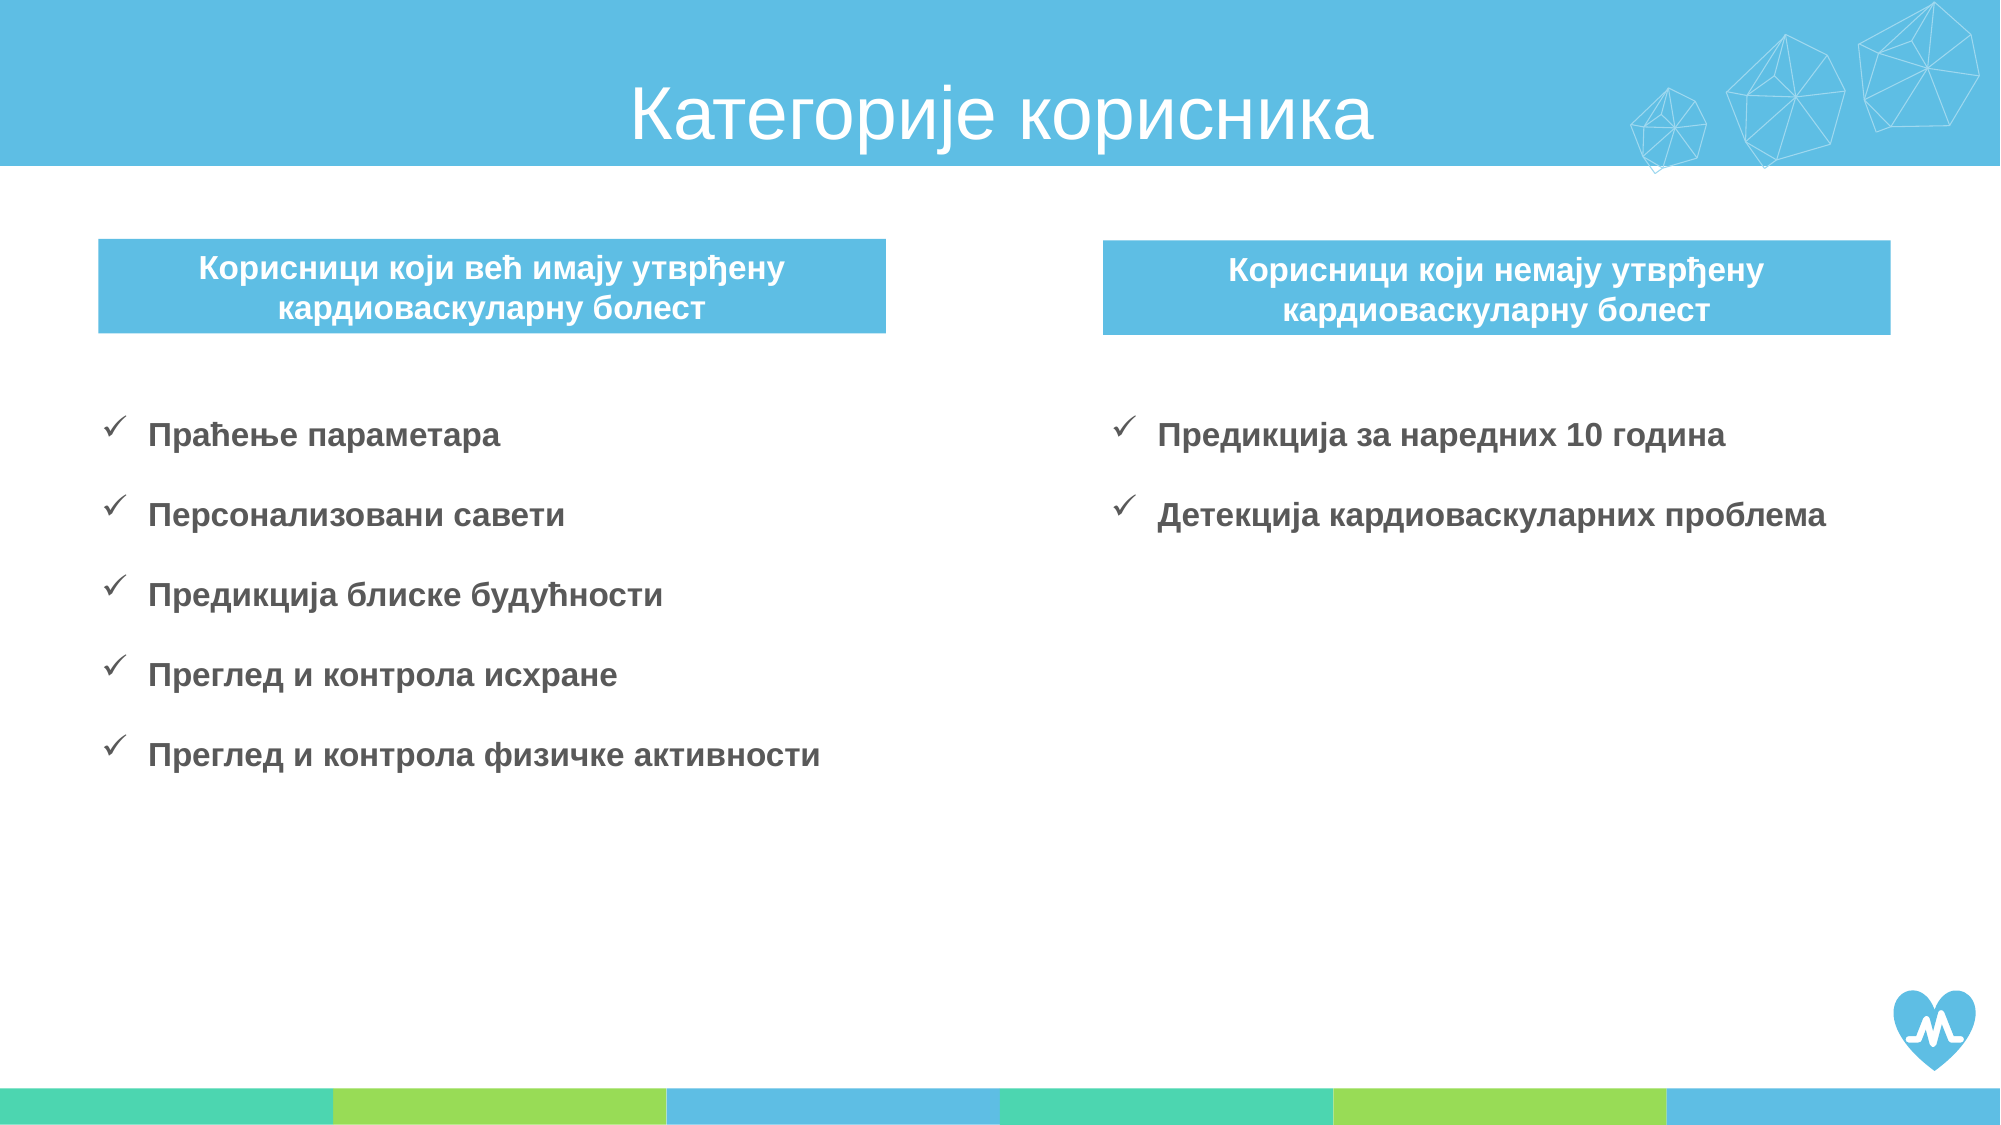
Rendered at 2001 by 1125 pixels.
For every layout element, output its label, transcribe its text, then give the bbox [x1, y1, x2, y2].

text_box Предикција за наредних 10 година Детекција кардиоваскуларних проблема [1096, 365, 1872, 541]
text_box Корисници који већ имају утврђену кардиоваскуларну болест [98, 238, 886, 334]
text_box Праћење параметара Персонализовани савети Предикција блиске будућности Преглед и контрола исхране Преглед и контрола физичке активности [86, 365, 943, 780]
list Категорије корисника [53, 55, 1952, 175]
text_box Корисници који немају утврђену кардиоваскуларну болест [1103, 240, 1891, 335]
